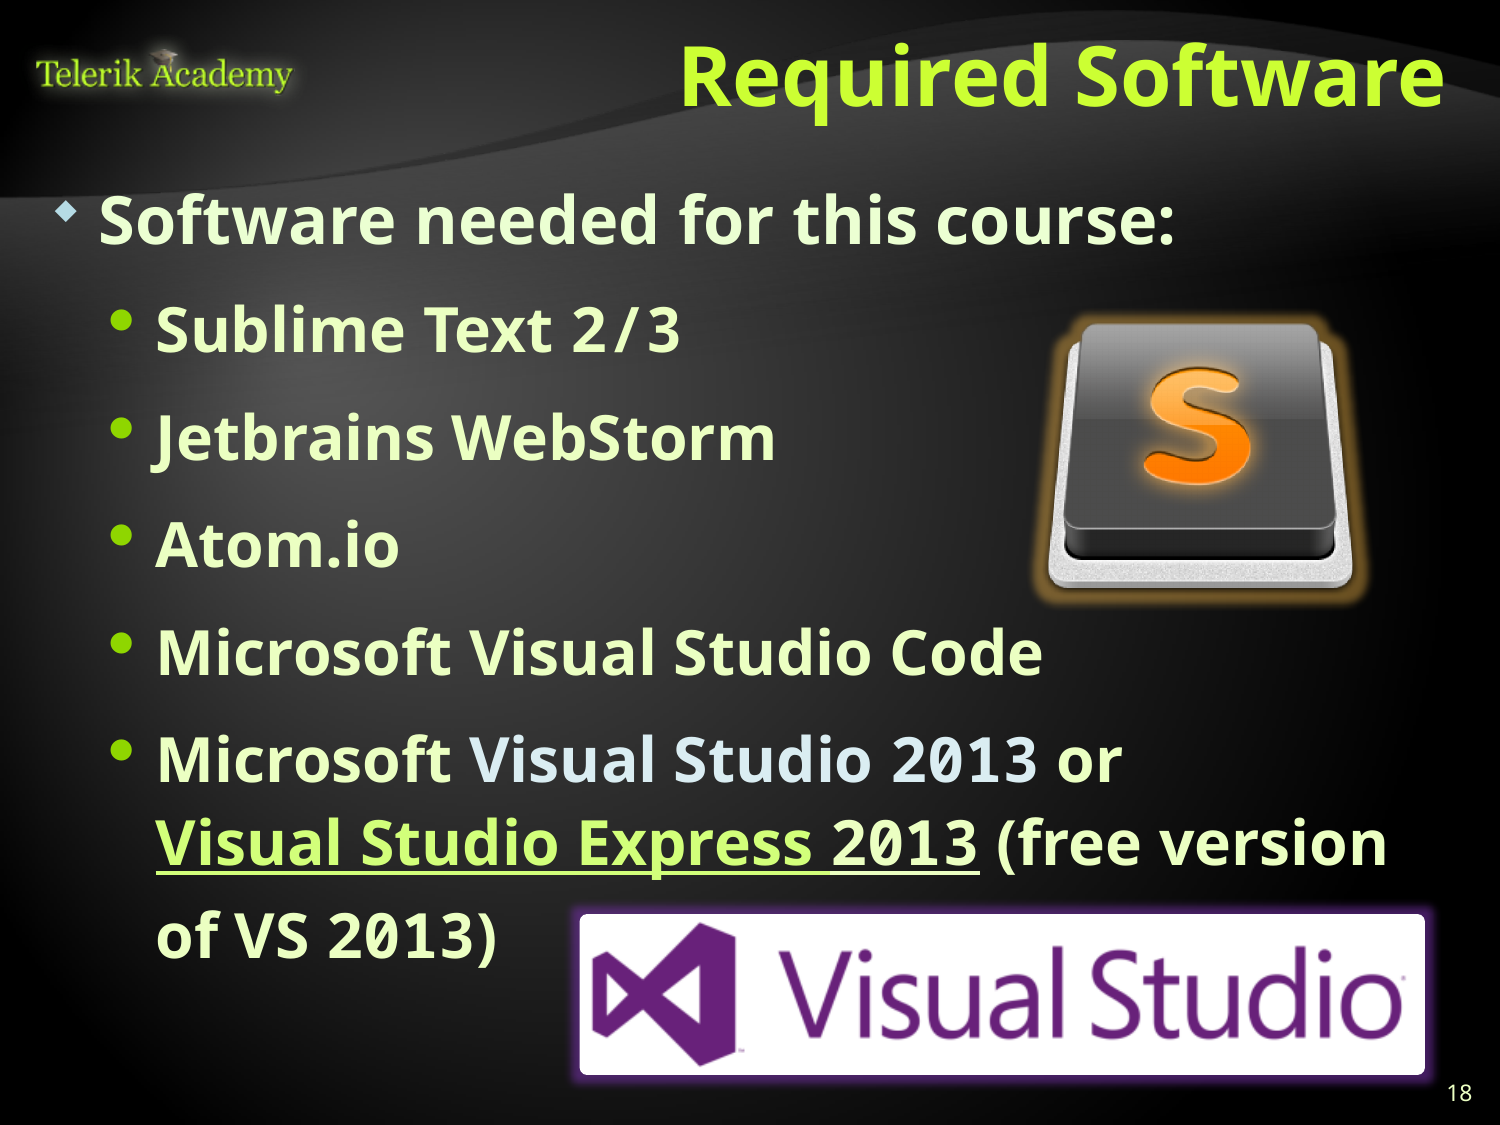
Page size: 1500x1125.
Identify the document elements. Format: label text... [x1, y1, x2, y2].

slide_number 18 [1412, 1074, 1488, 1113]
title Required Software [300, 12, 1463, 150]
picture [0, 0, 1500, 1125]
list Software needed for this course: Sublime Text 2/3 Jetbrains WebStorm Atom.io Microsoft Visual Studio Code Microsoft Visual Studio 2013 or Visual Studio Express 2013 (free version of VS 2013) [37, 162, 1463, 1088]
